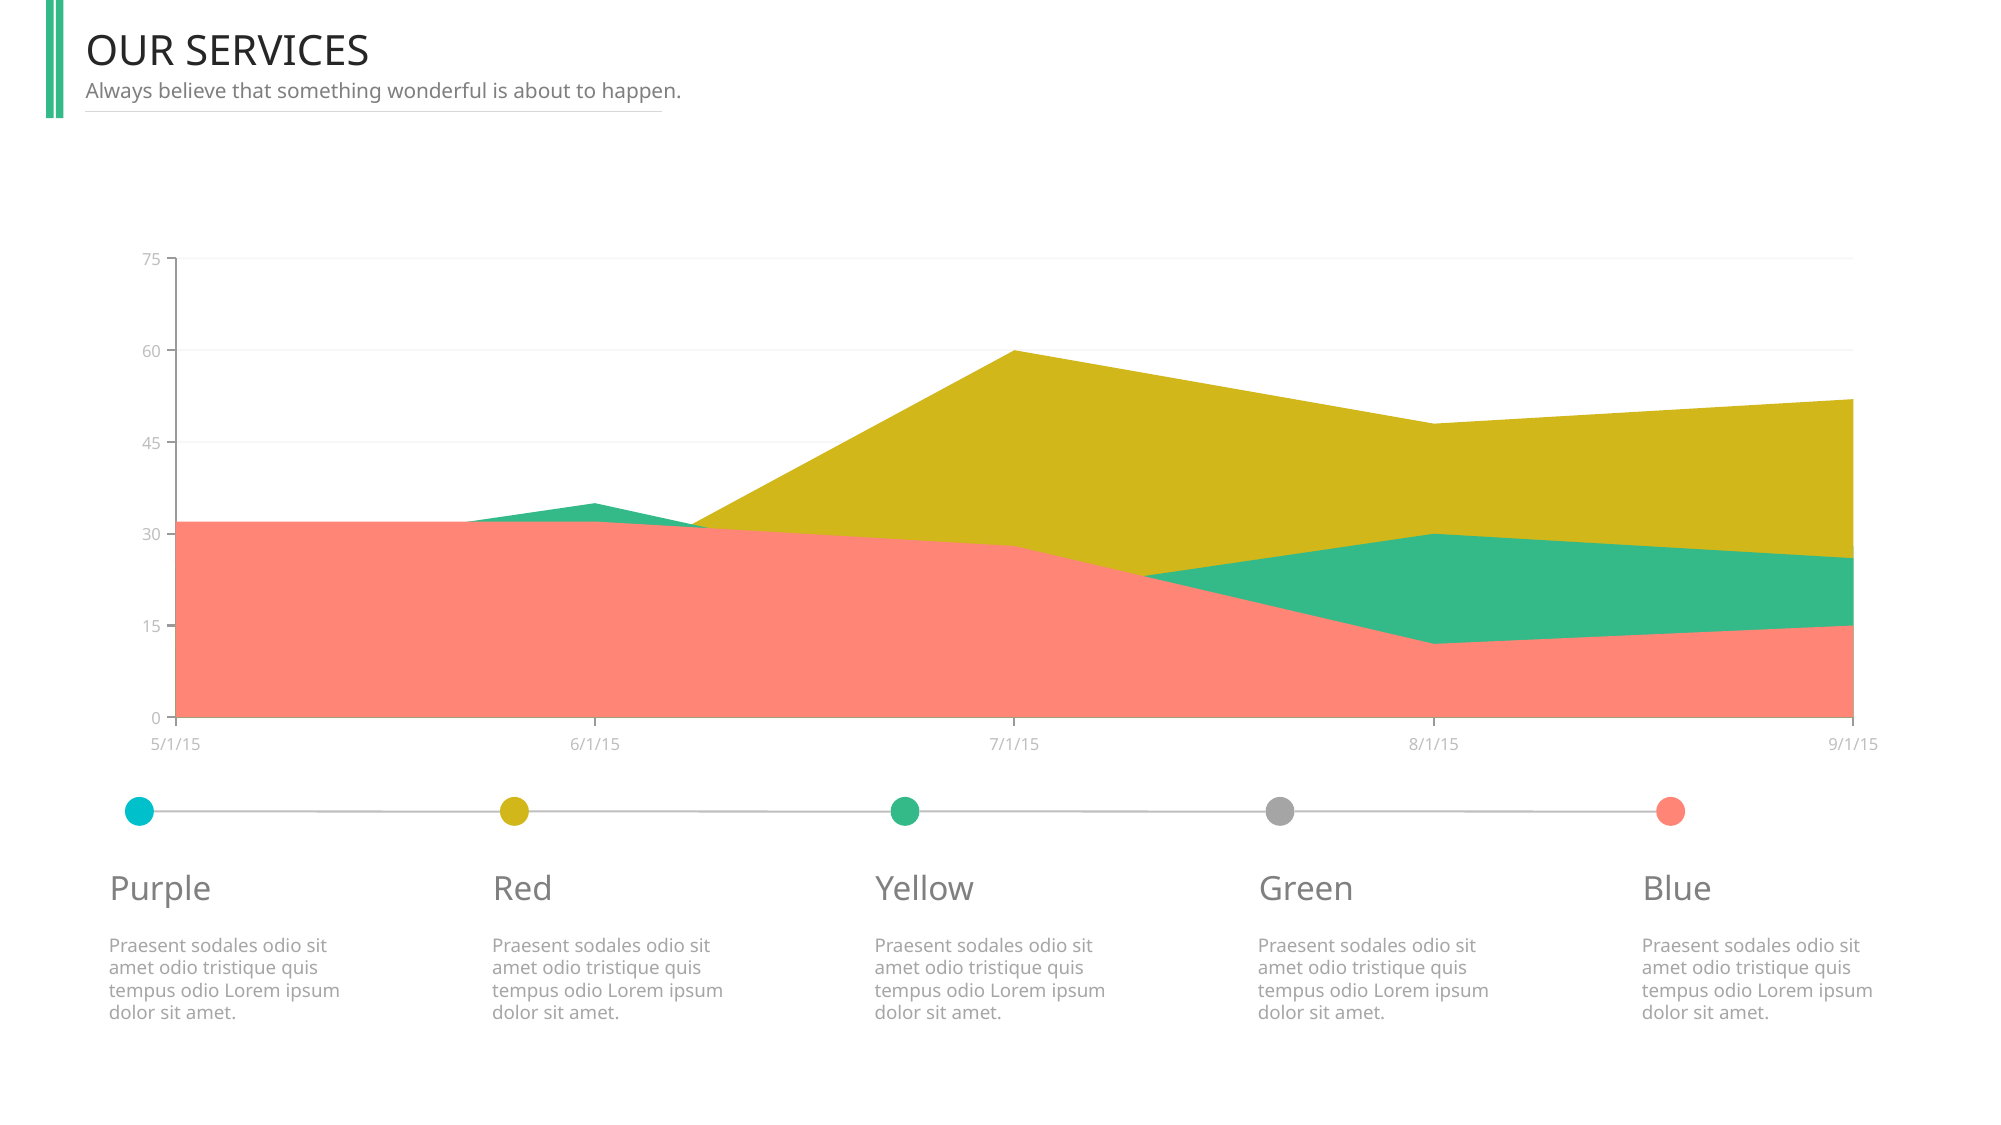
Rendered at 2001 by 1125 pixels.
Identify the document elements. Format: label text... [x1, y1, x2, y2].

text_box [45, 0, 64, 119]
text_box OUR SERVICES [78, 15, 713, 70]
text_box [124, 796, 1686, 826]
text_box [1250, 859, 1517, 1033]
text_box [484, 859, 751, 1033]
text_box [101, 859, 368, 1033]
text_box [1634, 859, 1901, 1033]
chart [129, 237, 1879, 756]
text_box Always believe that something wonderful is about to happen. [78, 70, 713, 111]
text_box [866, 859, 1134, 1033]
